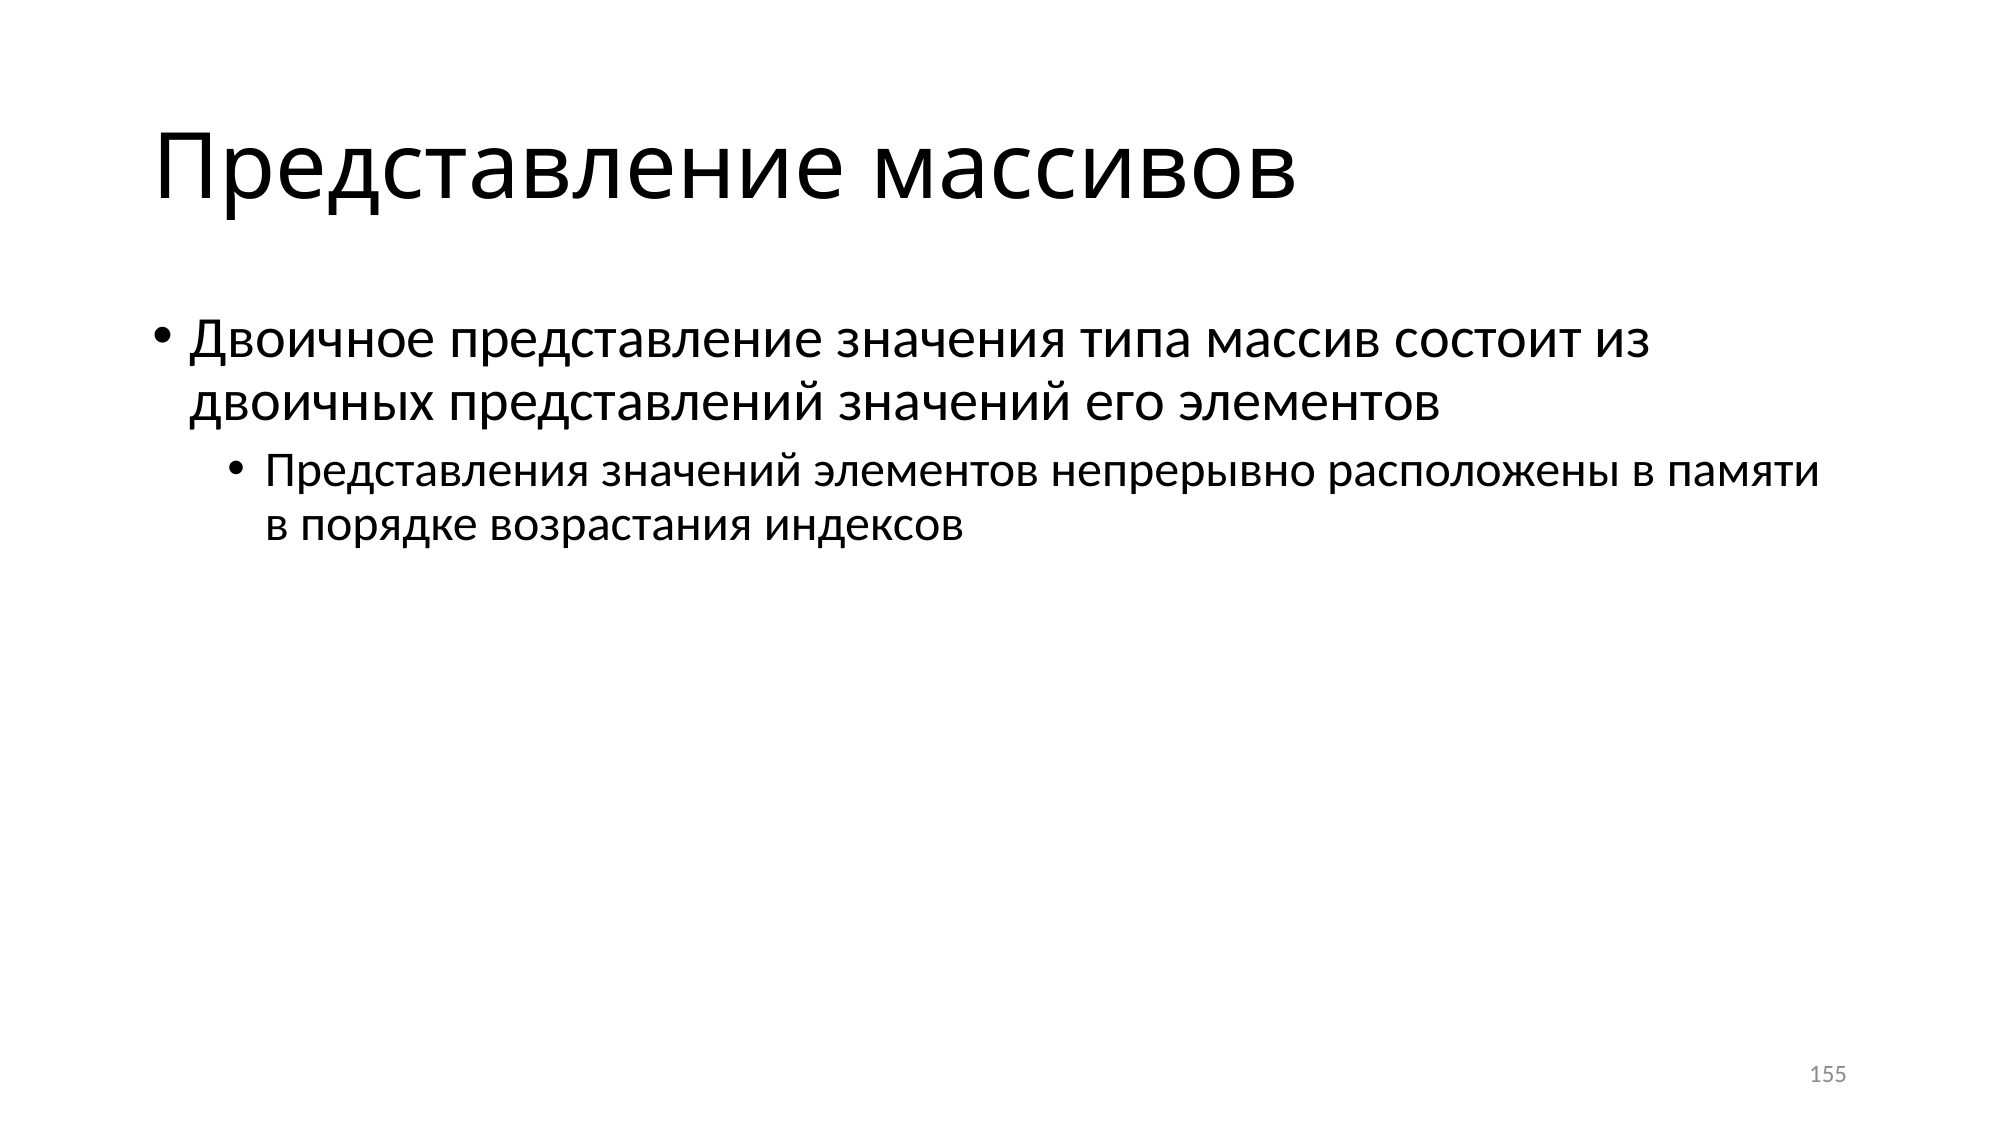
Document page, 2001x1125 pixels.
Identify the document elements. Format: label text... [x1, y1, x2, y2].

list Двоичное представление значения типа массив состоит из двоичных представлений значений его элементов Представления значений элементов непрерывно расположены в памяти в порядке возрастания индексов Значение массива не является особым Даже значение какого-то элемента является особым То есть доступ к элементу массива всегда возможен [137, 299, 1863, 1014]
slide_number 155 [1412, 1042, 1863, 1103]
title Представление массивов [137, 59, 1863, 278]
